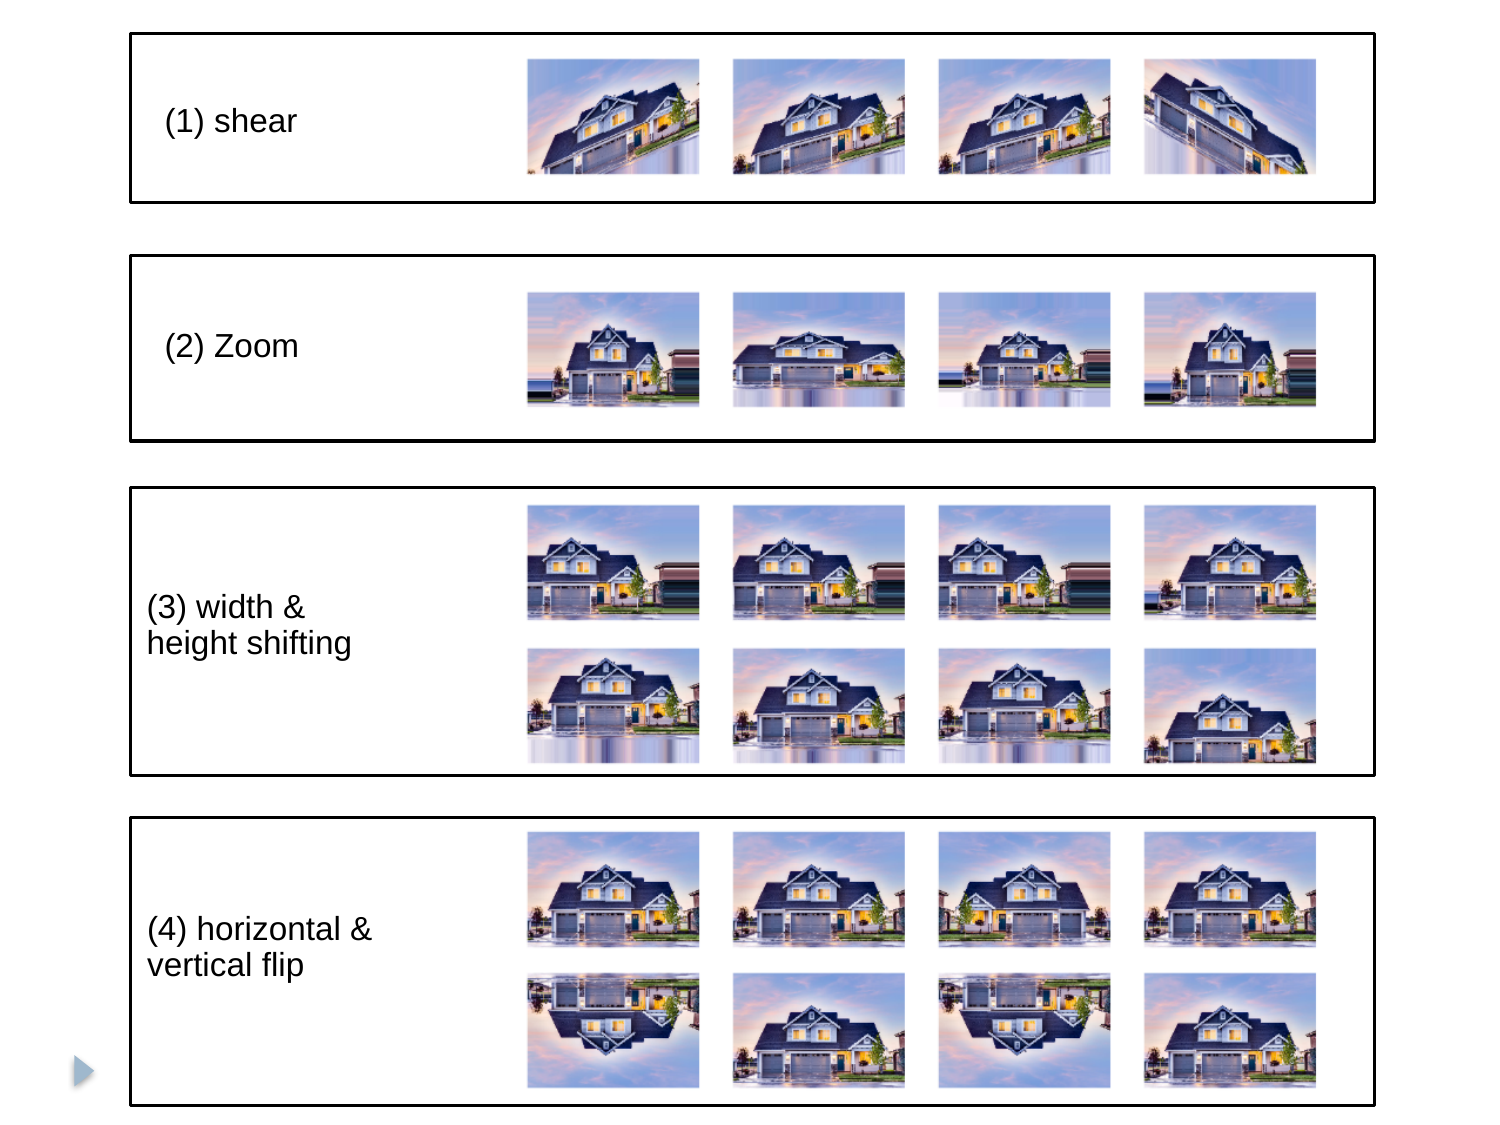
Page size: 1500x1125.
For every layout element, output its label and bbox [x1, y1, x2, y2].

picture [481, 637, 1329, 777]
picture [481, 495, 1329, 634]
picture [481, 44, 1329, 200]
text_box [129, 486, 1376, 777]
text_box [129, 32, 1376, 204]
text_box [1332, 816, 1376, 1107]
picture [481, 267, 1329, 429]
picture [481, 812, 1329, 1104]
text_box [129, 254, 1376, 443]
text_box [129, 816, 479, 1107]
